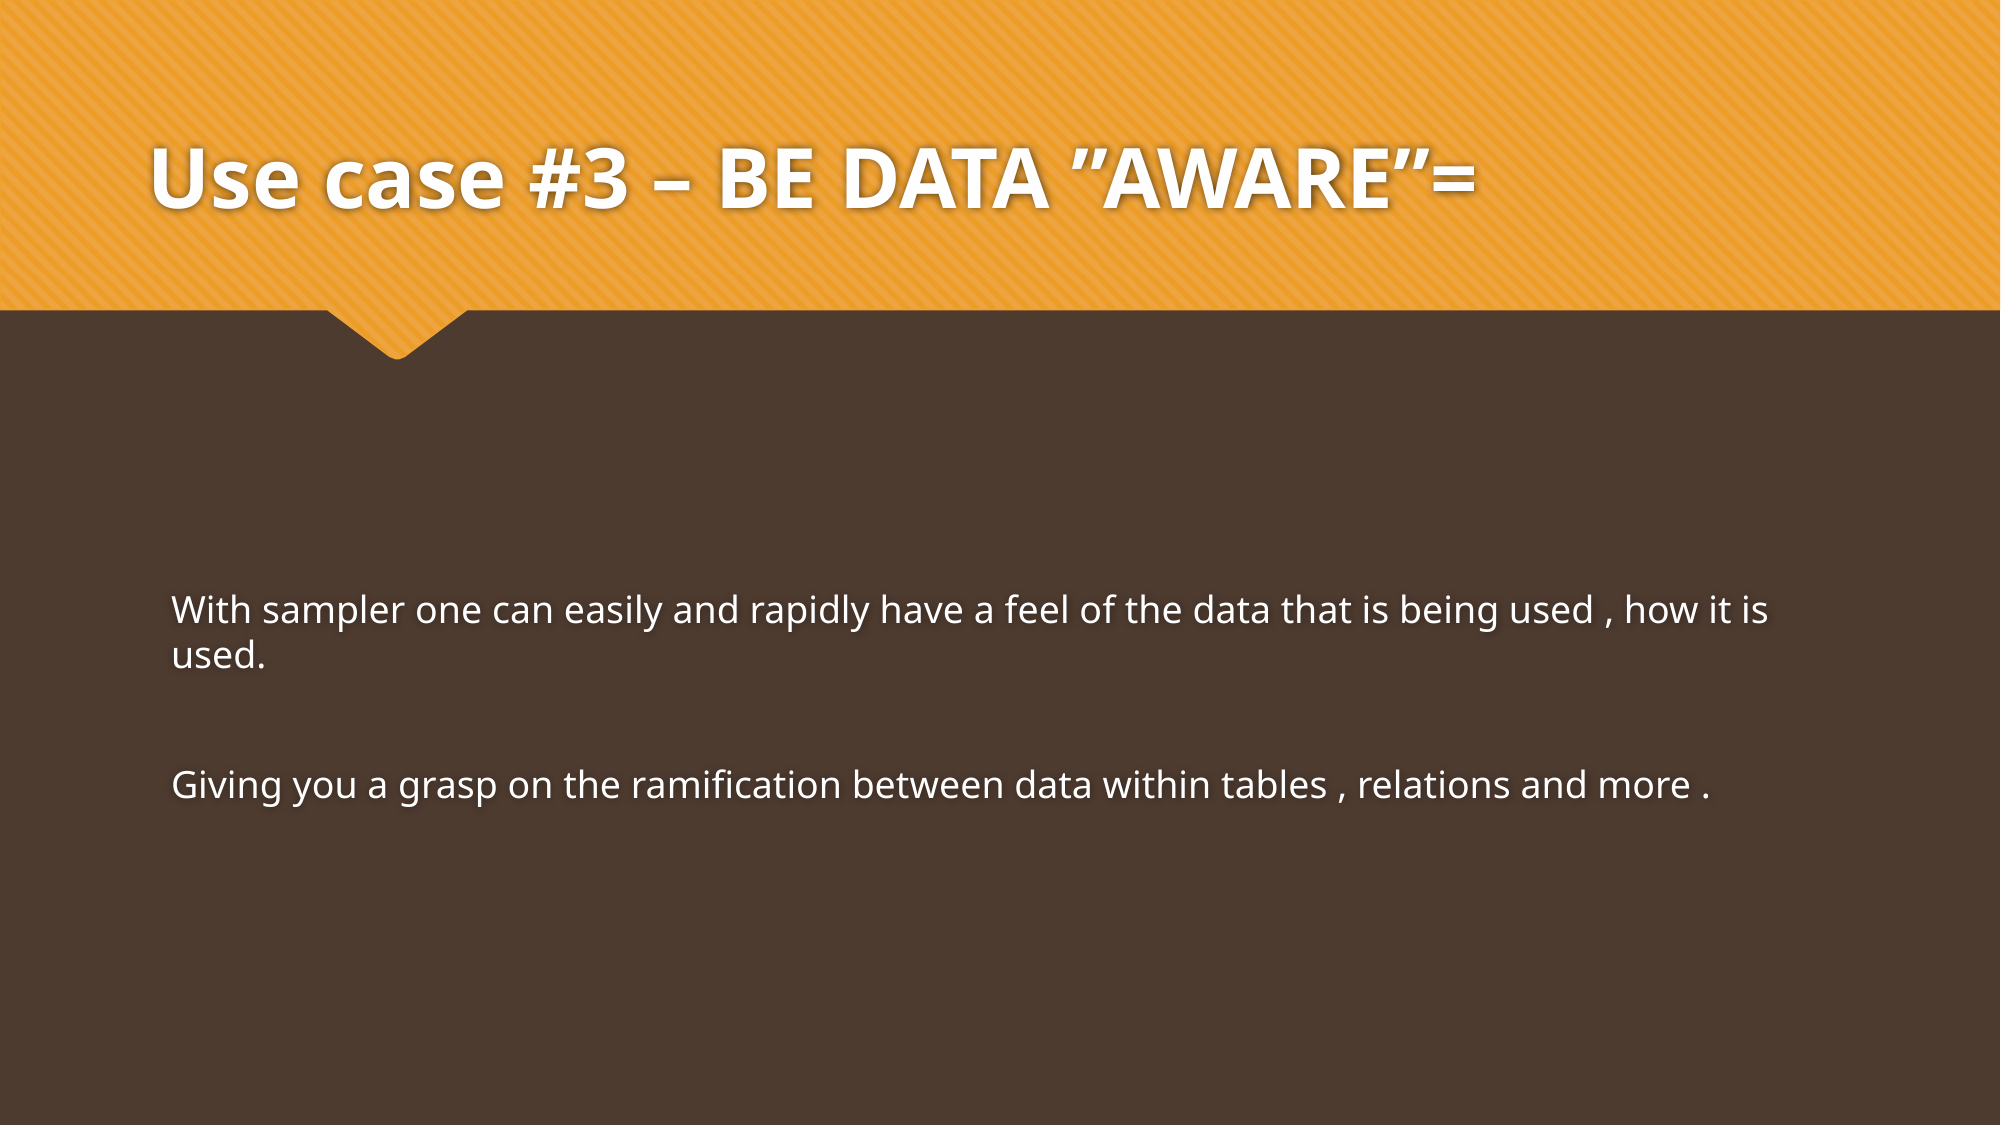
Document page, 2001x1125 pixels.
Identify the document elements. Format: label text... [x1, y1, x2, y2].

title Use case #3 – BE DATA ”AWARE”= [132, 73, 1868, 233]
list With sampler one can easily and rapidly have a feel of the data that is being used , how it is used. Giving you a grasp on the ramification between data within tables , relations and more . [156, 369, 1813, 1024]
